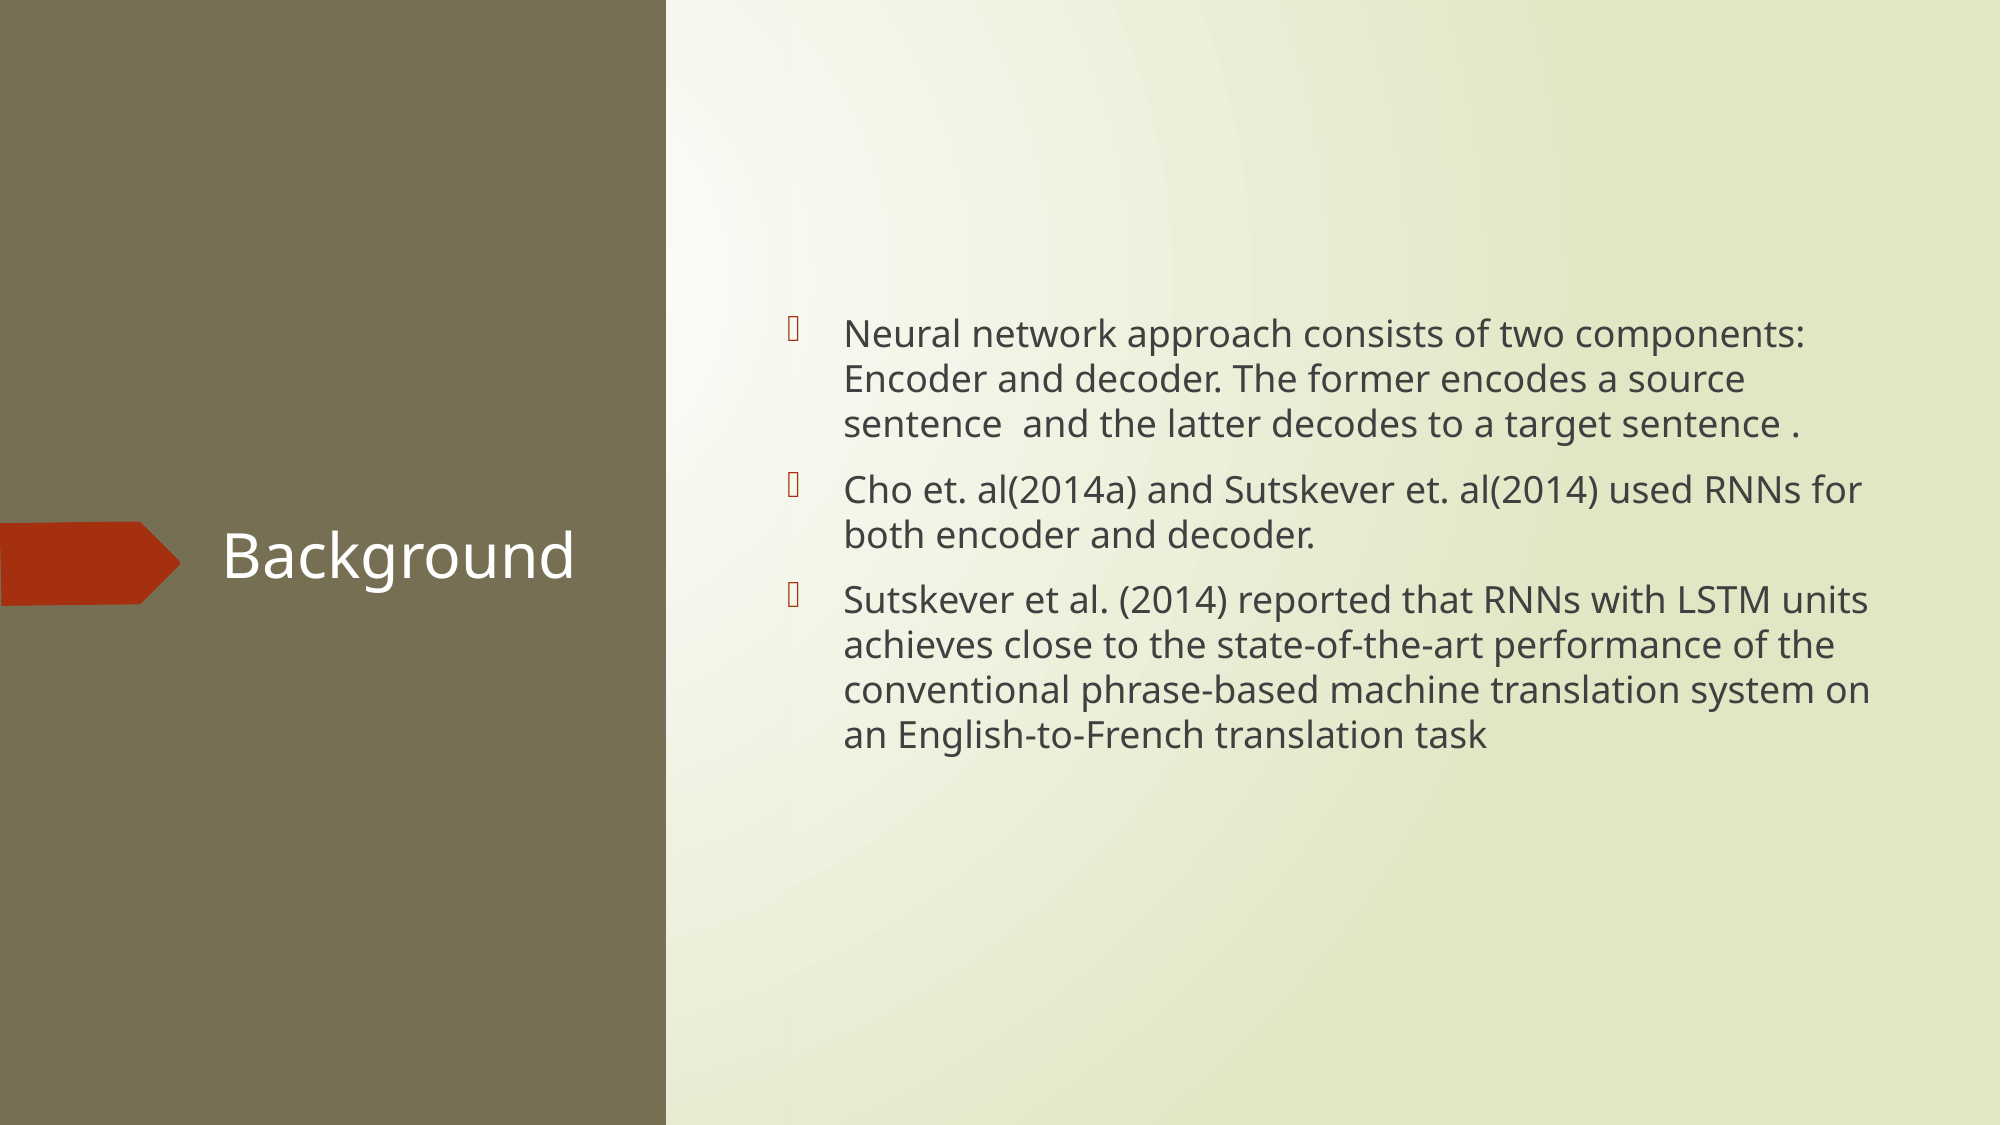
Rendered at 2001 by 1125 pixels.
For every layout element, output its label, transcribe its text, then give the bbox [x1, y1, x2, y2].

title Background [206, 508, 610, 1006]
text_box [785, 0, 2000, 1125]
text_box [0, 0, 667, 1125]
text_box [0, 521, 181, 606]
